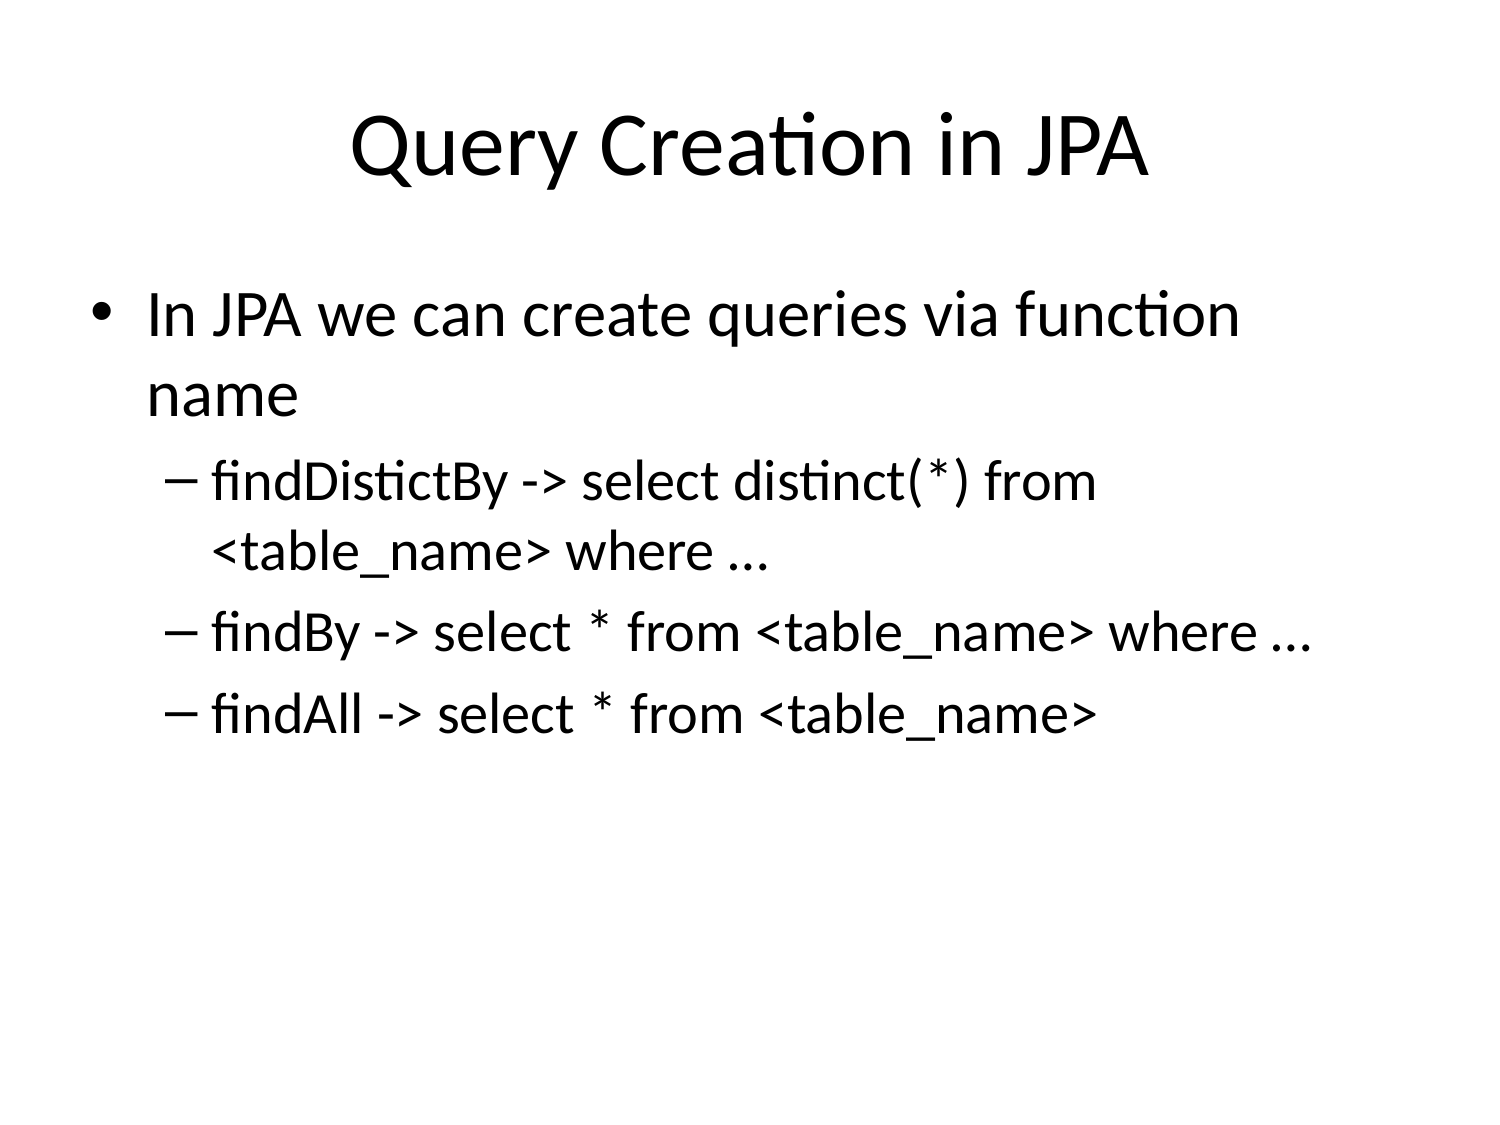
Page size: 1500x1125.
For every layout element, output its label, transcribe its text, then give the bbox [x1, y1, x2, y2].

title Query Creation in JPA [75, 45, 1425, 233]
list In JPA we can create queries via function name findDistictBy -> select distinct(*) from <table_name> where … findBy -> select * from <table_name> where … findAll -> select * from <table_name> [75, 262, 1425, 1005]
